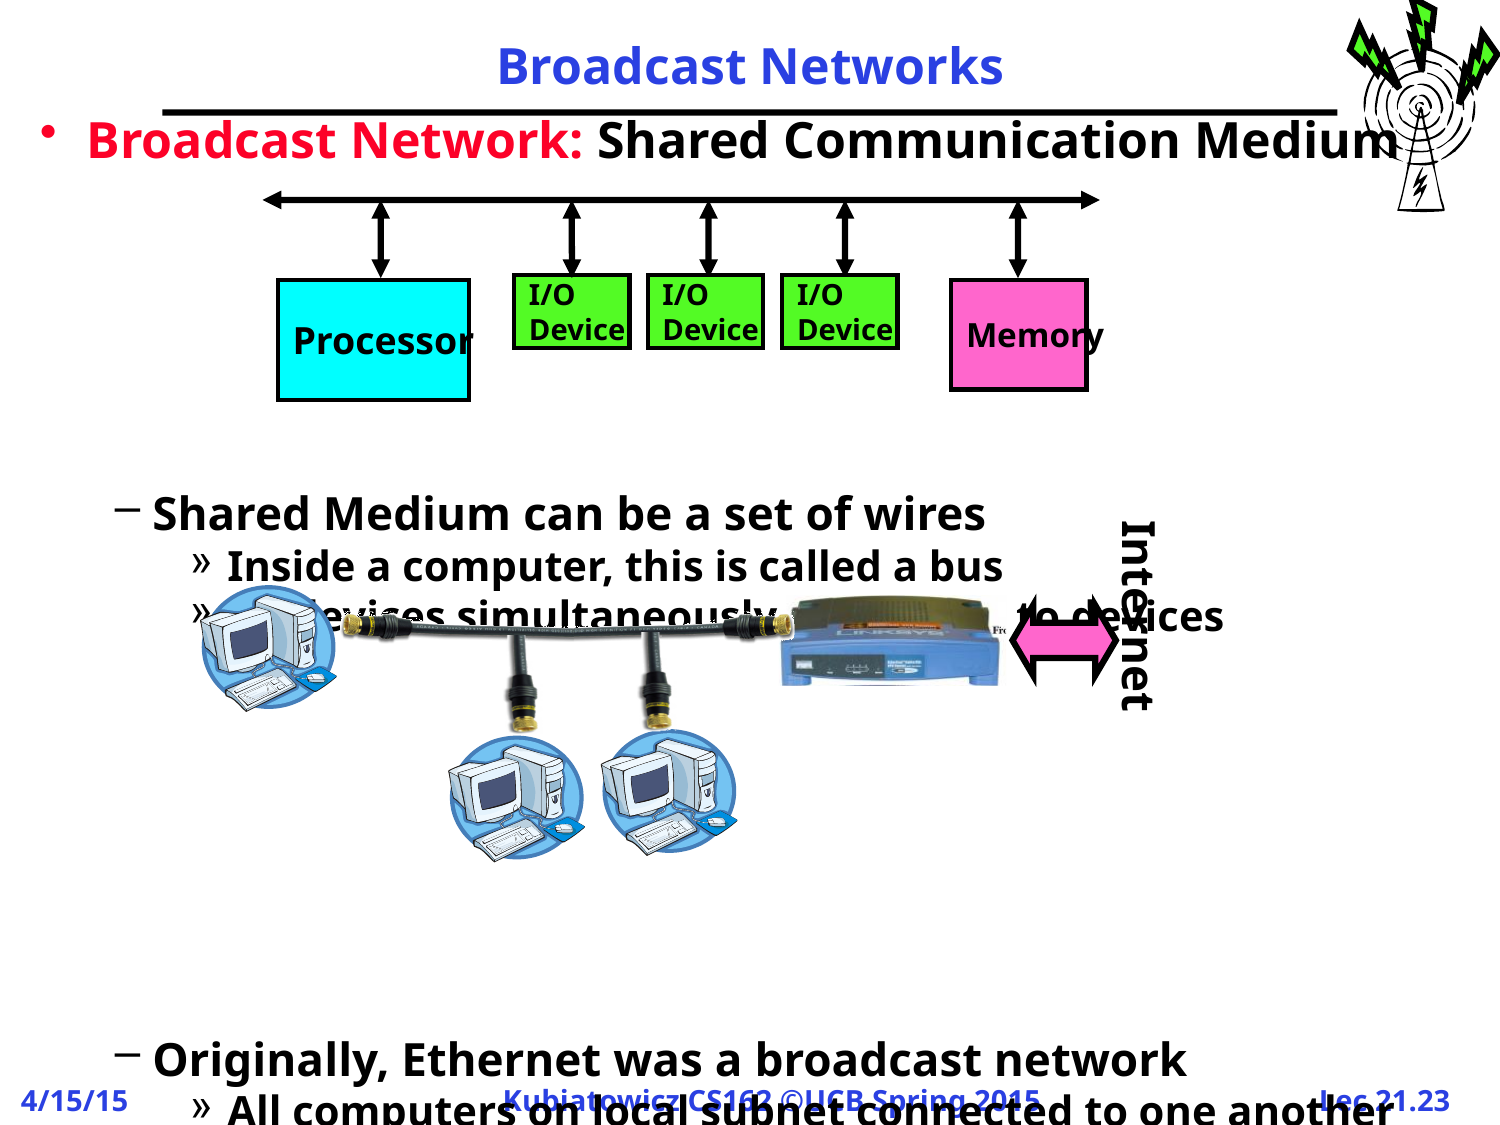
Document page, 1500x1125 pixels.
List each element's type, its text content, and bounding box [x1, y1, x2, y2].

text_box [199, 543, 1176, 863]
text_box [1349, 0, 1500, 213]
title Broadcast Networks [162, 24, 1338, 113]
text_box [262, 199, 1101, 401]
list Broadcast Network: Shared Communication Medium Shared Medium can be a set of wires Inside a computer, this is called a bus All devices simultaneously connected to devices Originally, Ethernet was a broadcast network All computers on local subnet connected to one another More examples (wireless: medium is air): cellular phones, GSM GPRS, EDGE, CDMA 1xRTT, and 1EvDO [24, 112, 1450, 1100]
